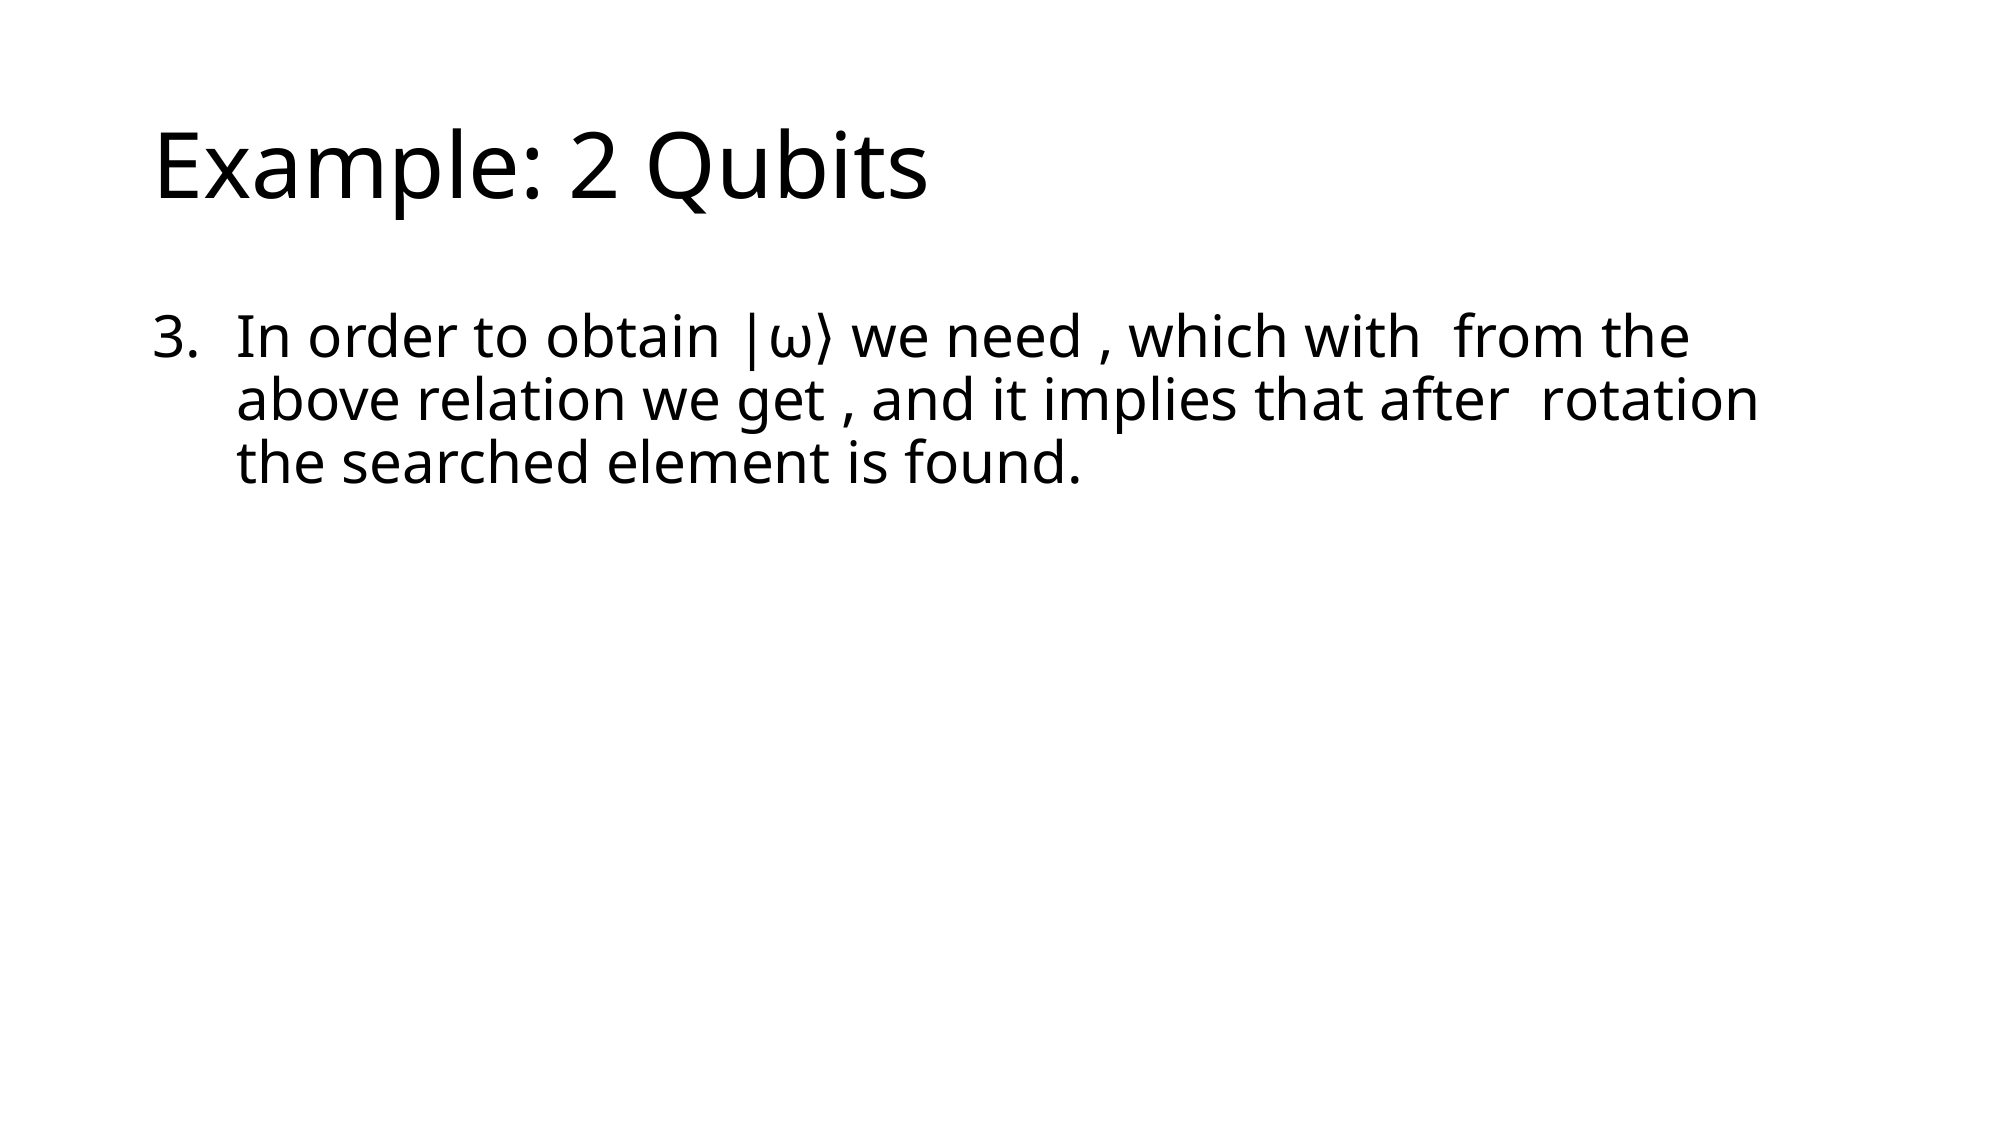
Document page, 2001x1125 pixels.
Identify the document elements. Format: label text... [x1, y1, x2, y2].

title Example: 2 Qubits [137, 59, 1863, 278]
